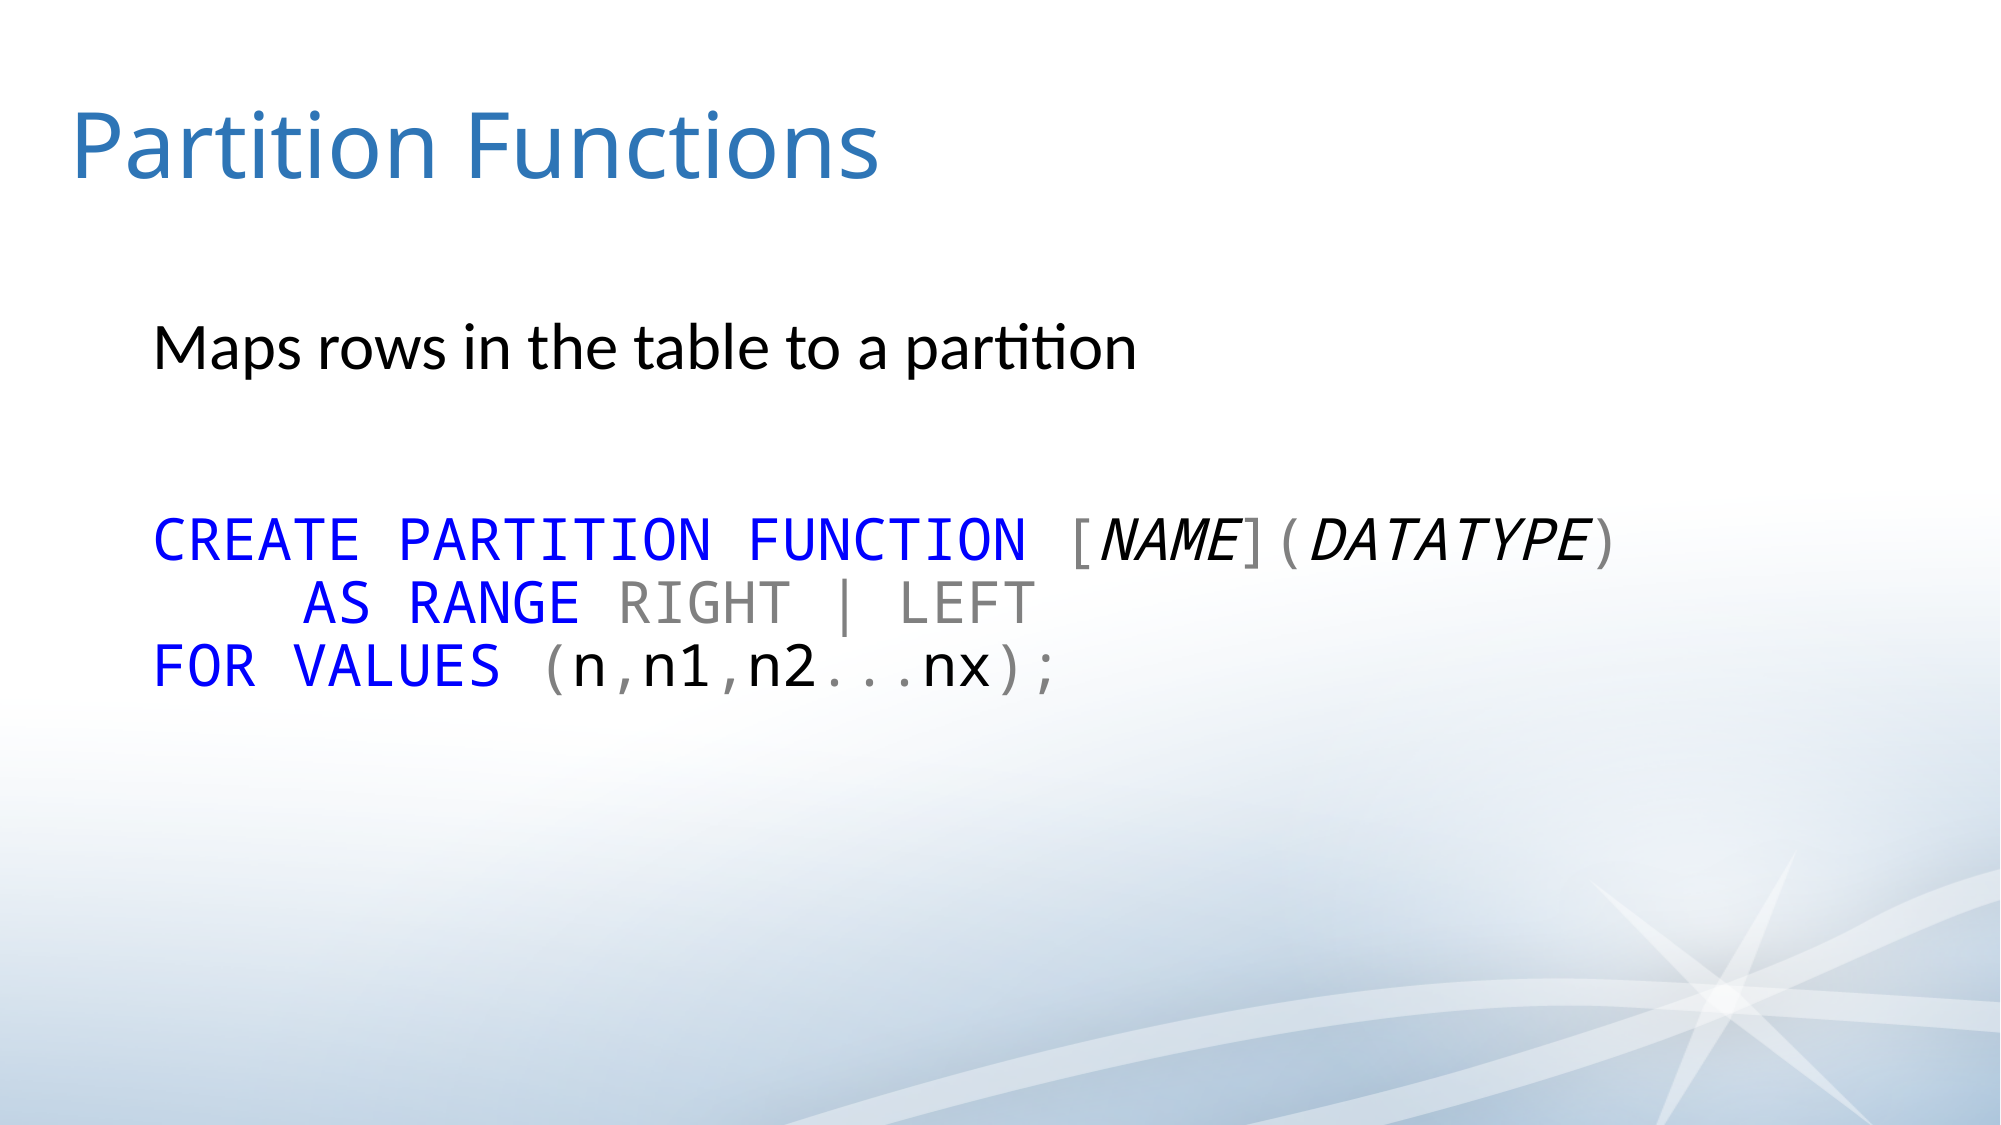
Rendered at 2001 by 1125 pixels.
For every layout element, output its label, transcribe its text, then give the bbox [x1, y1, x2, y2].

list Maps rows in the table to a partition CREATE PARTITION FUNCTION [NAME](DATATYPE) AS RANGE RIGHT | LEFT FOR VALUES (n,n1,n2...nx); [137, 305, 1863, 1019]
title Partition Functions [54, 90, 1725, 208]
picture [0, 0, 2001, 1125]
